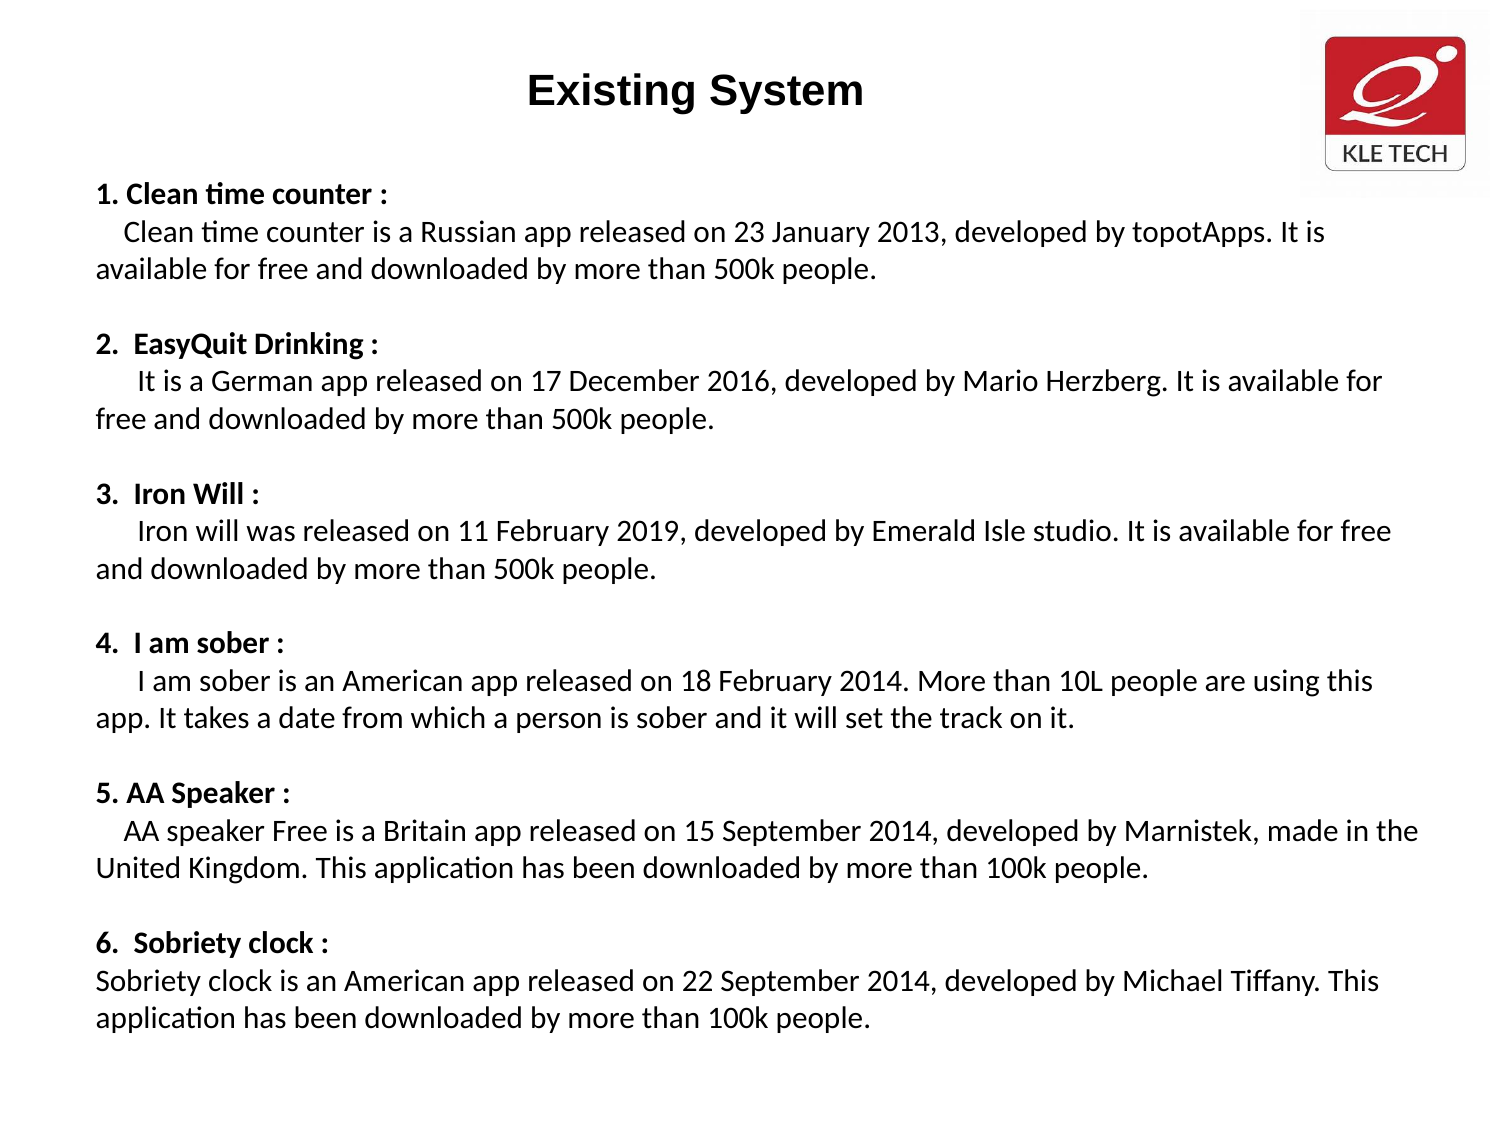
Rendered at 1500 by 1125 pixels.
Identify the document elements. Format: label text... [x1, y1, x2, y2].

picture [1300, 8, 1490, 199]
title 1. Clean time counter : Clean time counter is a Russian app released on 23 January 2013, developed by topotApps. It is available for free and downloaded by more than 500k people. 2. EasyQuit Drinking : It is a German app released on 17 December 2016, developed by Mario Herzberg. It is available for free and downloaded by more than 500k people. 3. Iron Will : Iron will was released on 11 February 2019, developed by Emerald Isle studio. It is available for free and downloaded by more than 500k people. 4. I am sober : I am sober is an American app released on 18 February 2014. More than 10L people are using this app. It takes a date from which a person is sober and it will set the track on it. 5. AA Speaker : AA speaker Free is a Britain app released on 15 September 2014, developed by Marnistek, made in the United Kingdom. This application has been downloaded by more than 100k people. 6. Sobriety clock : Sobriety clock is an American app released on 22 September 2014, developed by Michael Tiffany. This application has been downloaded by more than 100k people. [61, 158, 1451, 1082]
text_box Existing System [103, 42, 1289, 133]
